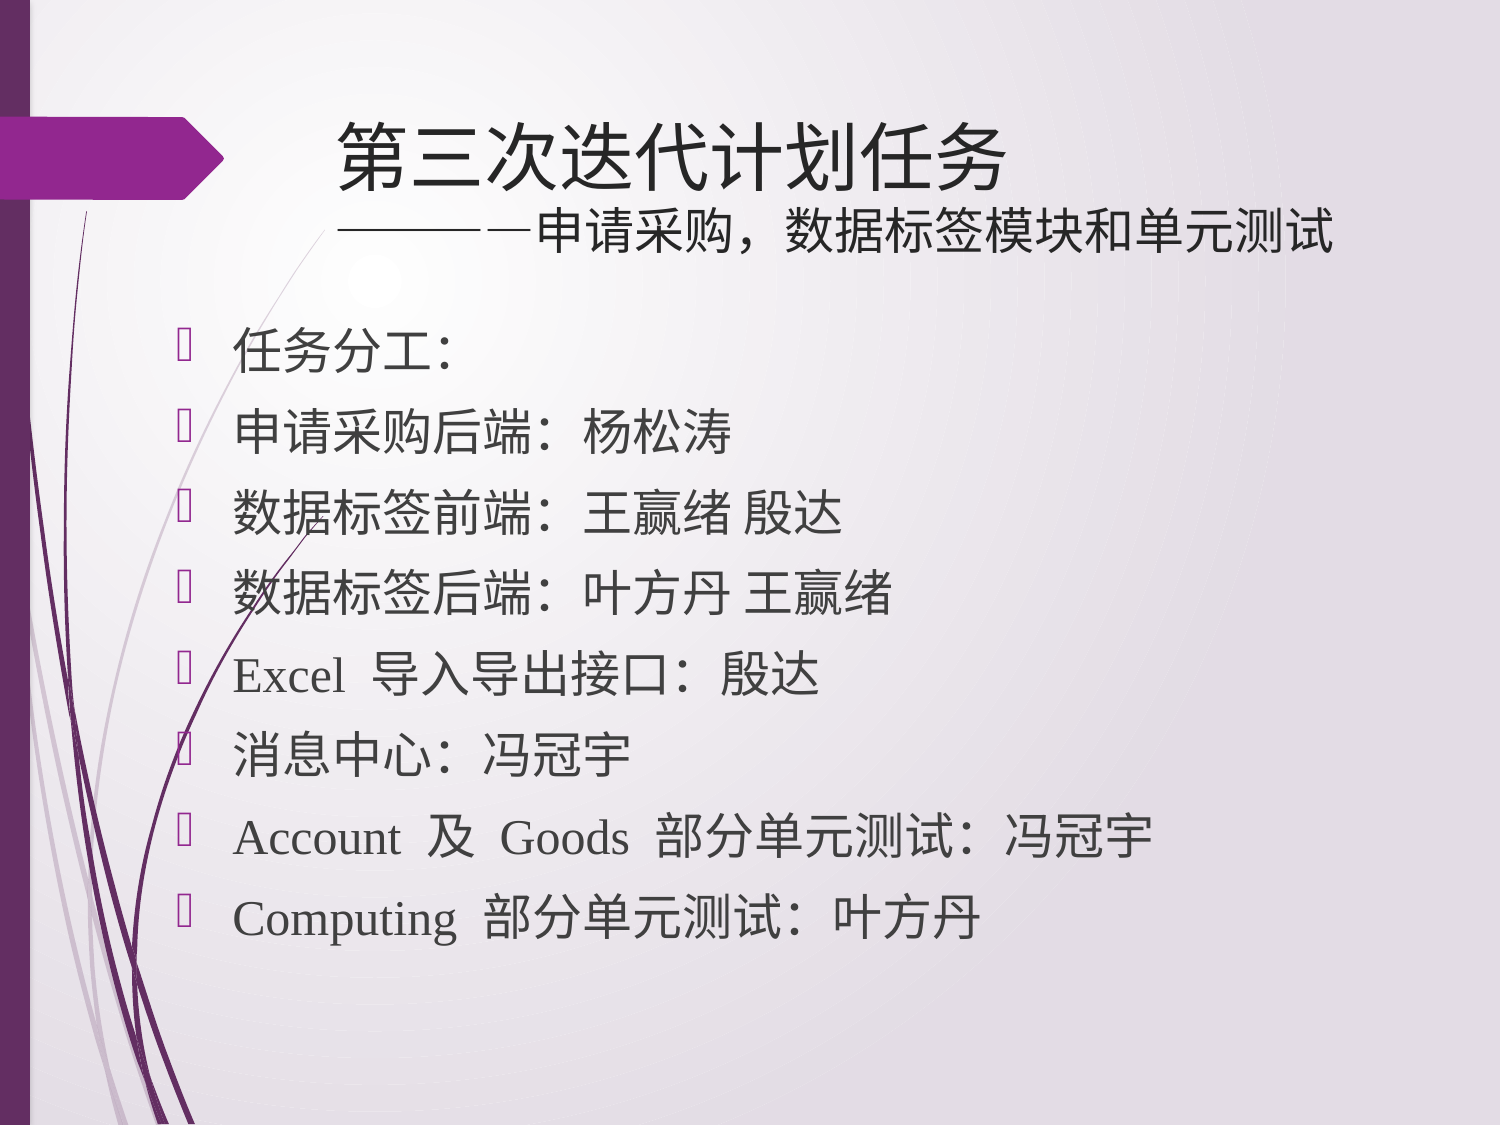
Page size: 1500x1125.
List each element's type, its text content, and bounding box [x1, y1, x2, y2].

list 任务分工： 申请采购后端：杨松涛 数据标签前端：王赢绪 殷达 数据标签后端：叶方丹 王赢绪 Excel 导入导出接口：殷达 消息中心：冯冠宇 Account 及 Goods 部分单元测试：冯冠宇 Computing 部分单元测试：叶方丹 [161, 311, 1425, 978]
title 第三次迭代计划任务 ————申请采购，数据标签模块和单元测试 [319, 102, 1400, 311]
